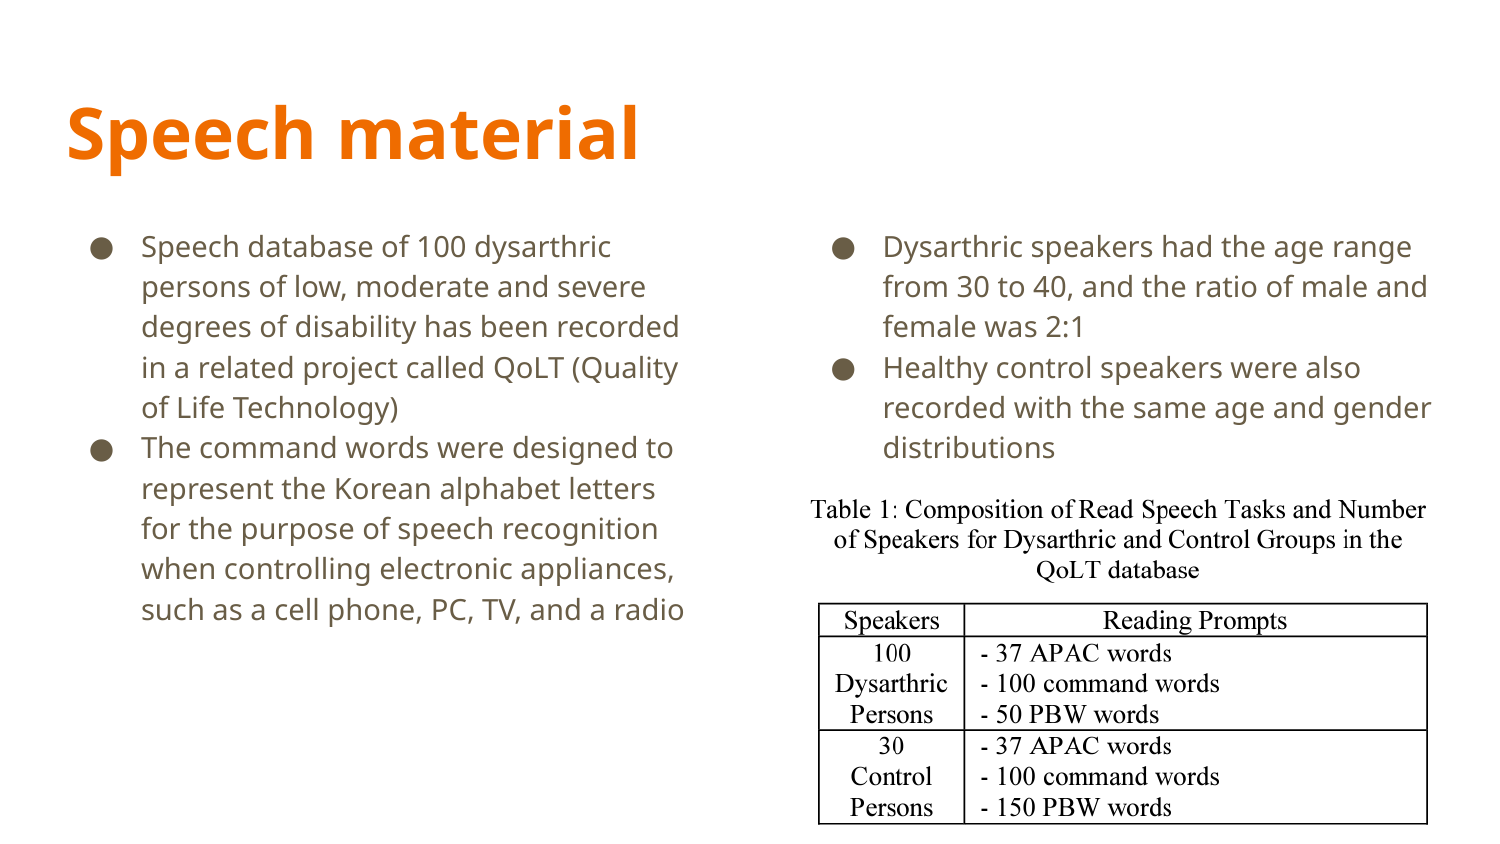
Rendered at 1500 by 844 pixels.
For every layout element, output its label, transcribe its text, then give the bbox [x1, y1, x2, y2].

picture [805, 483, 1437, 840]
list Dysarthric speakers had the age range from 30 to 40, and the ratio of male and female was 2:1 Healthy control speakers were also recorded with the same age and gender distributions [792, 207, 1449, 750]
list Speech database of 100 dysarthric persons of low, moderate and severe degrees of disability has been recorded in a related project called QoLT (Quality of Life Technology) The command words were designed to represent the Korean alphabet letters for the purpose of speech recognition when controlling electronic appliances, such as a cell phone, PC, TV, and a radio [51, 207, 708, 750]
title Speech material [51, 72, 1449, 189]
